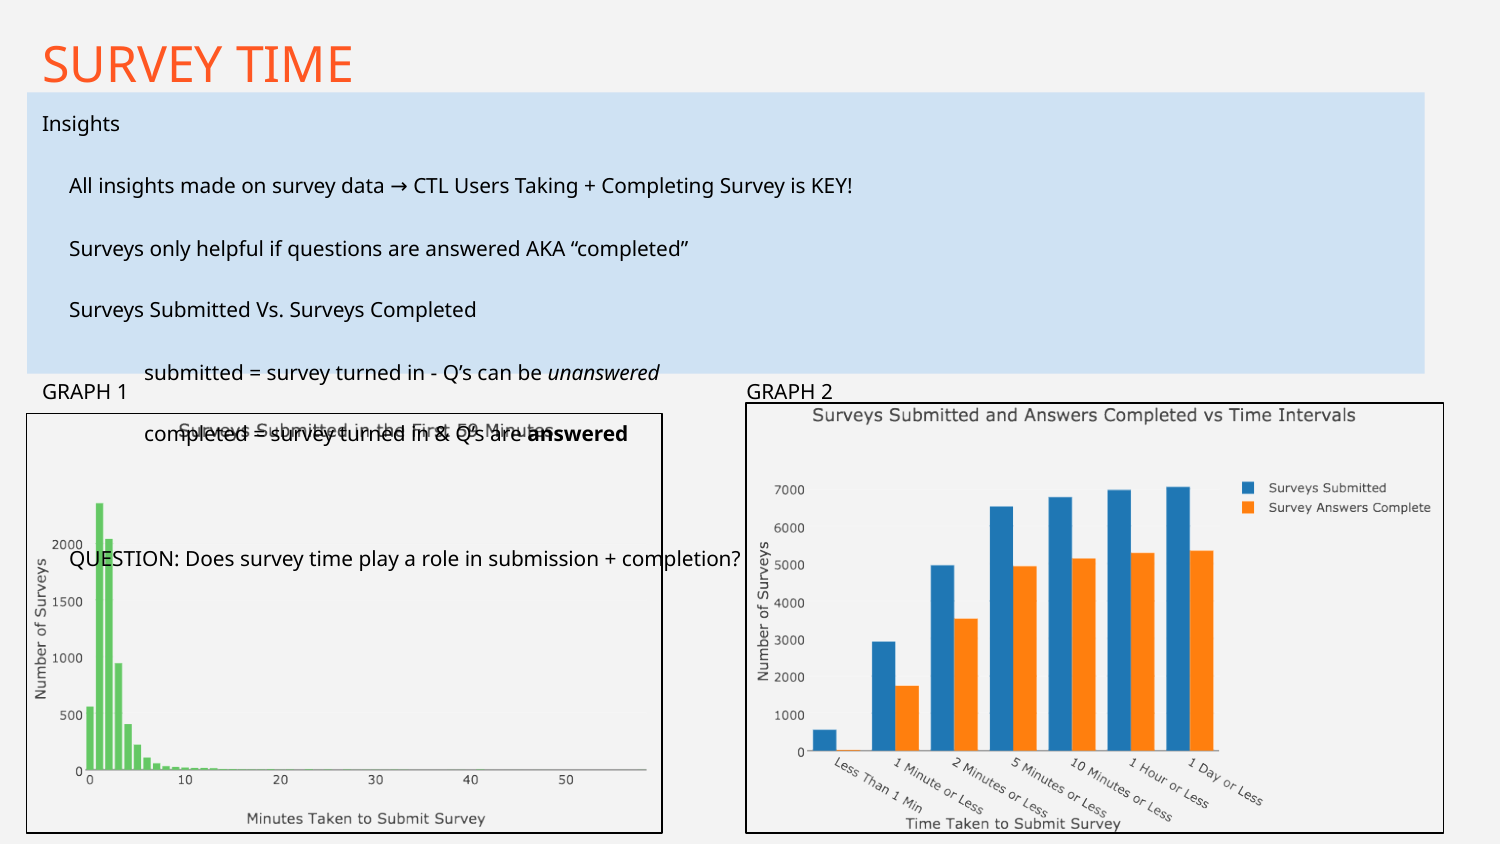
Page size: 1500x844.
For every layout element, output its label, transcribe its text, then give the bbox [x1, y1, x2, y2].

picture [26, 414, 662, 833]
text_box GRAPH 2 [731, 364, 1235, 393]
text_box GRAPH 1 [26, 364, 530, 393]
list Insights All insights made on survey data → CTL Users Taking + Completing Survey is KEY! Surveys only helpful if questions are answered AKA “completed” Surveys Submitted Vs. Surveys Completed submitted = survey turned in - Q’s can be unanswered completed = survey turned in & Q’s are answered QUESTION: Does survey time play a role in submission + completion? [27, 92, 1425, 374]
picture [746, 403, 1444, 833]
title SURVEY TIME [27, 17, 1425, 92]
